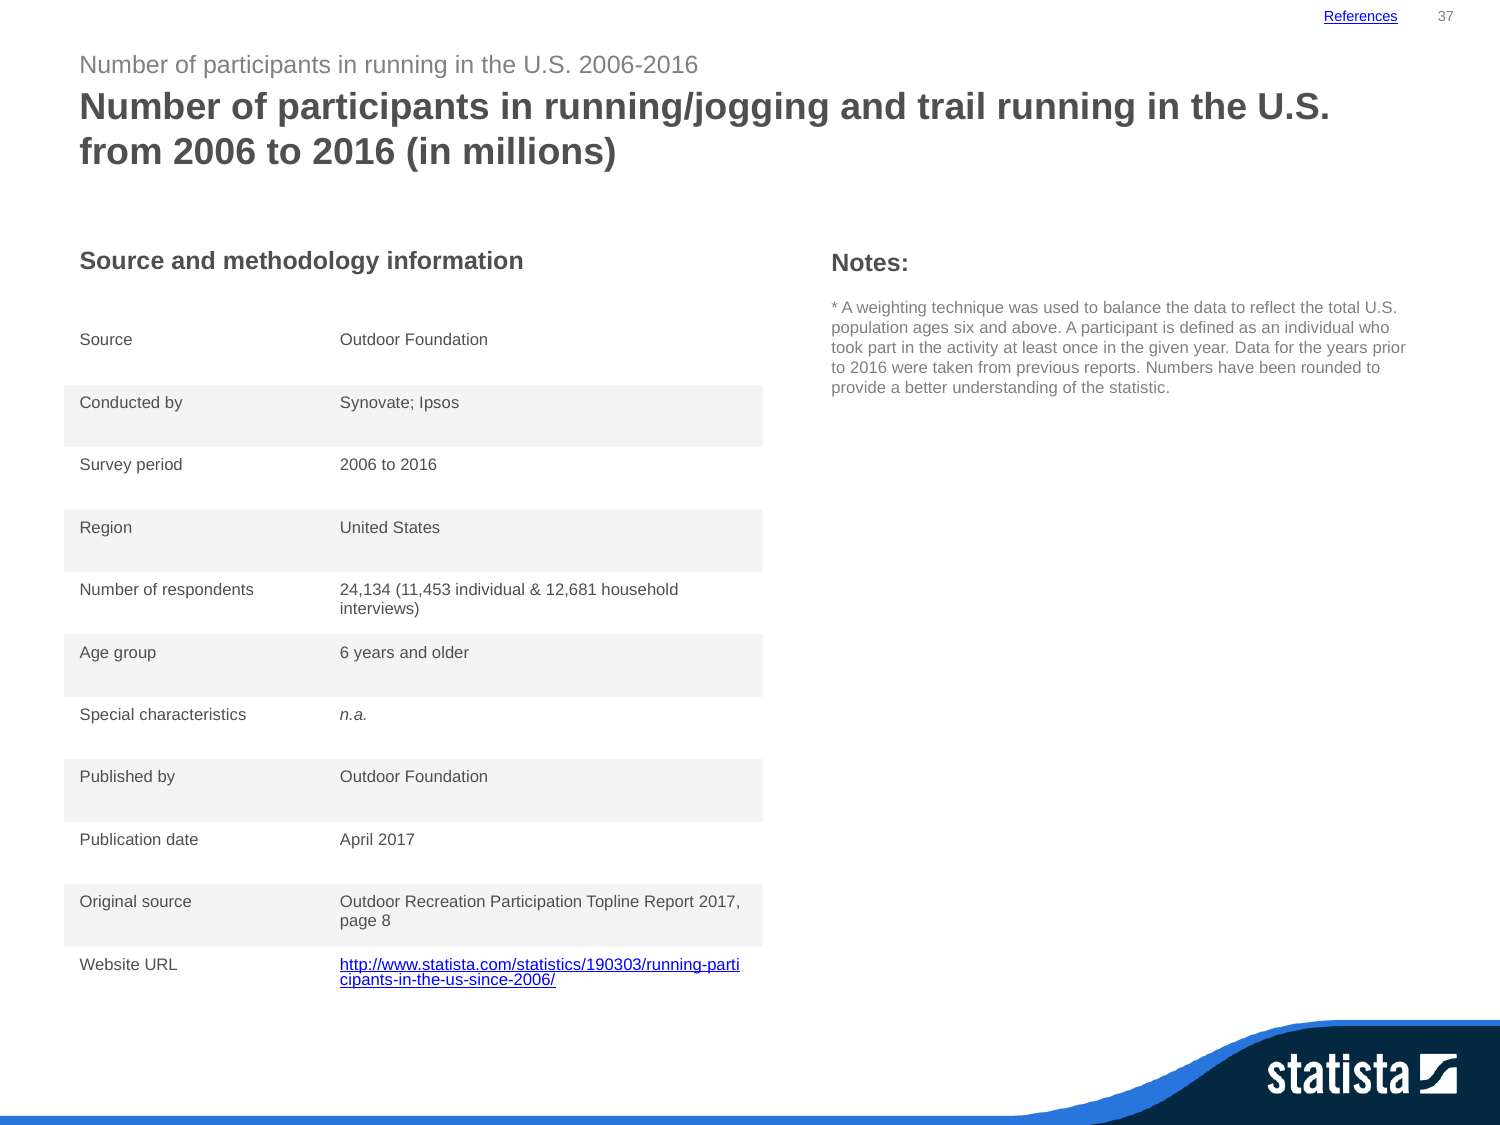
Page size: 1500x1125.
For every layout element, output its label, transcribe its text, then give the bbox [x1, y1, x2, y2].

text_box Notes: * A weighting technique was used to balance the data to reflect the total U.S. population ages six and above. A participant is defined as an individual who took part in the activity at least once in the given year. Data for the years prior to 2016 were taken from previous reports. Numbers have been rounded to provide a better understanding of the statistic. [815, 237, 1425, 1025]
table_cell Original source [65, 886, 324, 947]
table_cell Special characteristics [65, 699, 324, 759]
table_cell Outdoor Foundation [326, 326, 762, 385]
text_box References [63, 0, 1394, 35]
table_cell Published by [65, 761, 324, 822]
text_box Number of participants in running/jogging and trail running in the U.S. from 2006 to 2016 (in millions) [63, 85, 1415, 219]
table_cell Age group [65, 636, 324, 697]
table_cell http://www.statista.com/statistics/190303/running-participants-in-the-us-since-2006/ [326, 949, 762, 1009]
table_cell United States [326, 511, 762, 572]
table_cell April 2017 [326, 824, 762, 884]
text_box 37 [1394, 0, 1471, 35]
table_header Source and methodology information [65, 240, 762, 320]
table_cell 2006 to 2016 [326, 449, 762, 509]
table_cell Synovate; Ipsos [326, 386, 762, 447]
table_cell Outdoor Foundation [326, 761, 762, 822]
table_cell 6 years and older [326, 636, 762, 697]
table_cell Survey period [65, 449, 324, 509]
table_cell Conducted by [65, 386, 324, 447]
text_box [0, 1019, 1500, 1125]
table_cell Publication date [65, 824, 324, 884]
table_cell Source [65, 326, 324, 385]
table_cell Region [65, 511, 324, 572]
table_cell 24,134 (11,453 individual & 12,681 household interviews) [326, 574, 762, 634]
table_cell n.a. [326, 699, 762, 759]
text_box Number of participants in running in the U.S. 2006-2016 [63, 40, 1415, 85]
table_cell Outdoor Recreation Participation Topline Report 2017, page 8 [326, 886, 762, 947]
table_cell Number of respondents [65, 574, 324, 634]
table_cell Website URL [65, 949, 324, 1009]
